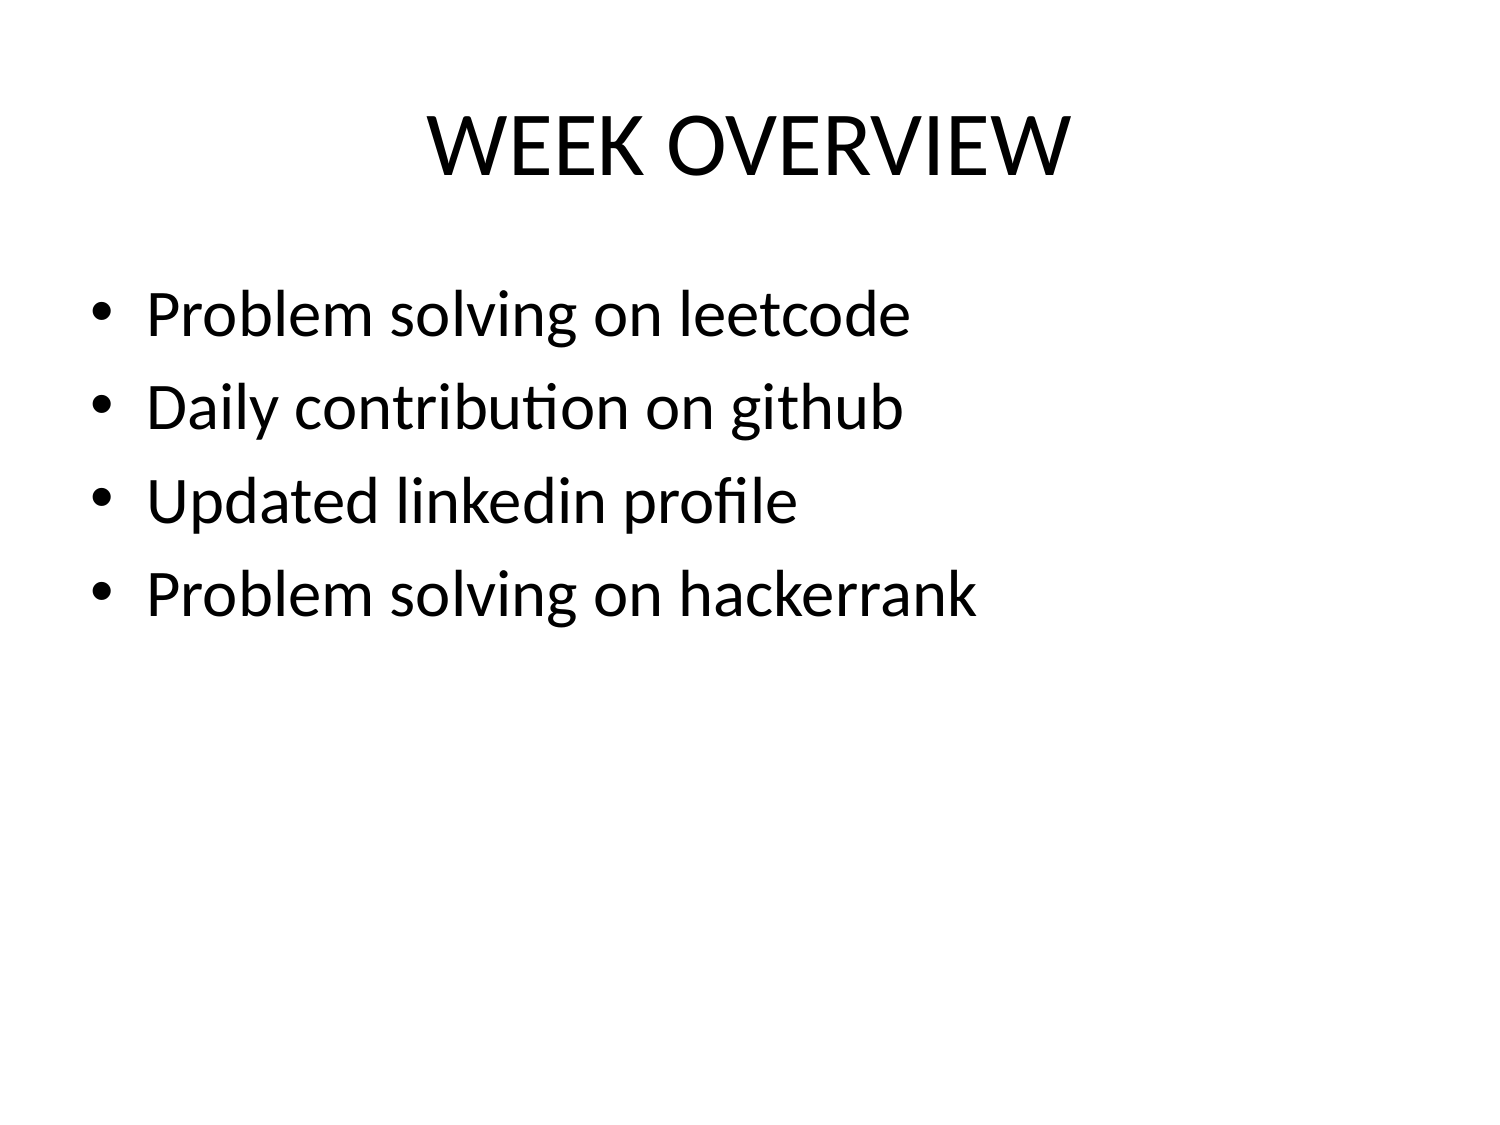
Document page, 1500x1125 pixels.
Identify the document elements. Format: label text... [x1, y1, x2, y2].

list Problem solving on leetcode Daily contribution on github Updated linkedin profile Problem solving on hackerrank [75, 262, 1425, 1005]
title WEEK OVERVIEW [75, 45, 1425, 233]
